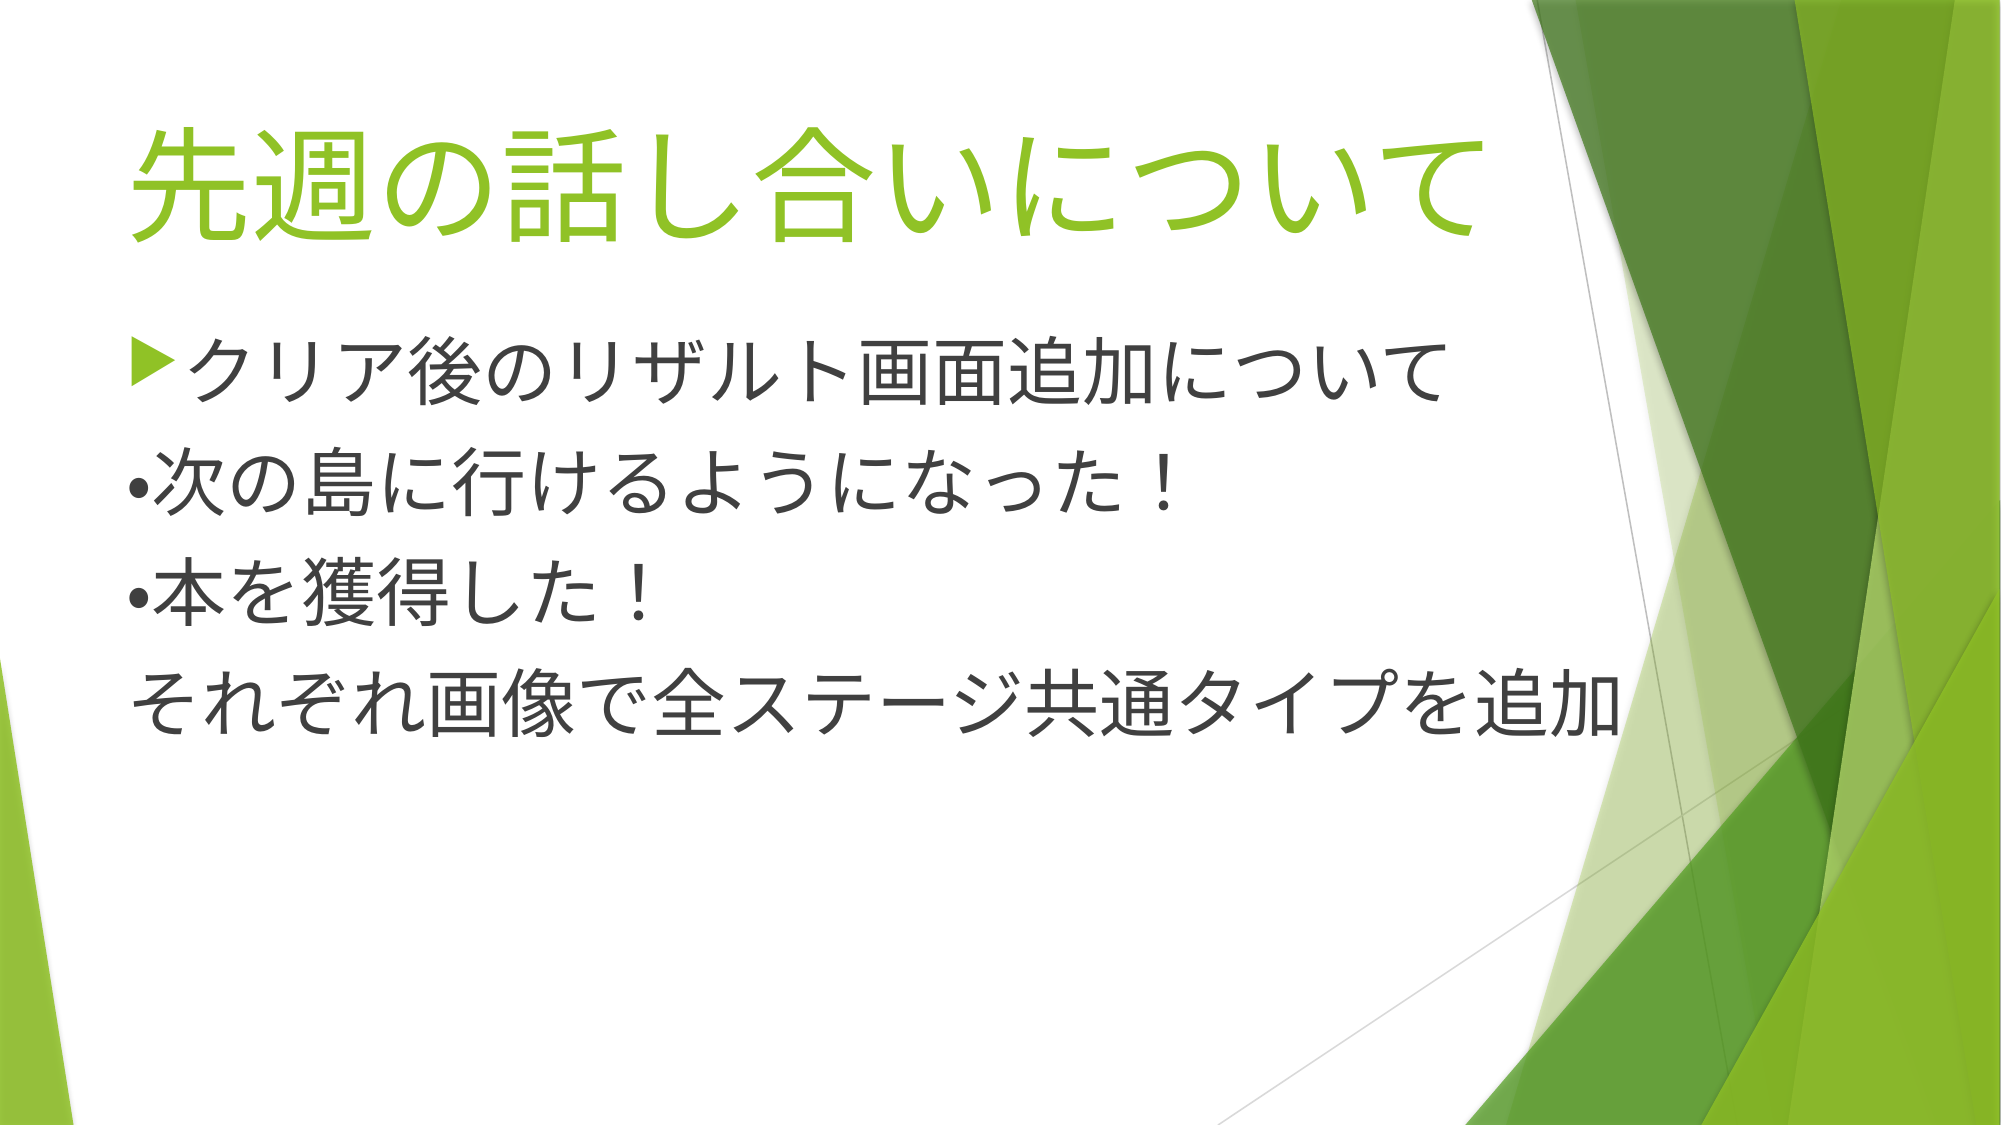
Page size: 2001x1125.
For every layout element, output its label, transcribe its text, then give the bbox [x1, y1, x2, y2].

list クリア後のリザルト画面追加について ・次の島に行けるようになった！ ・本を獲得した！ それぞれ画像で全ステージ共通タイプを追加 [111, 316, 1815, 1050]
title 先週の話し合いについて [111, 99, 1522, 316]
